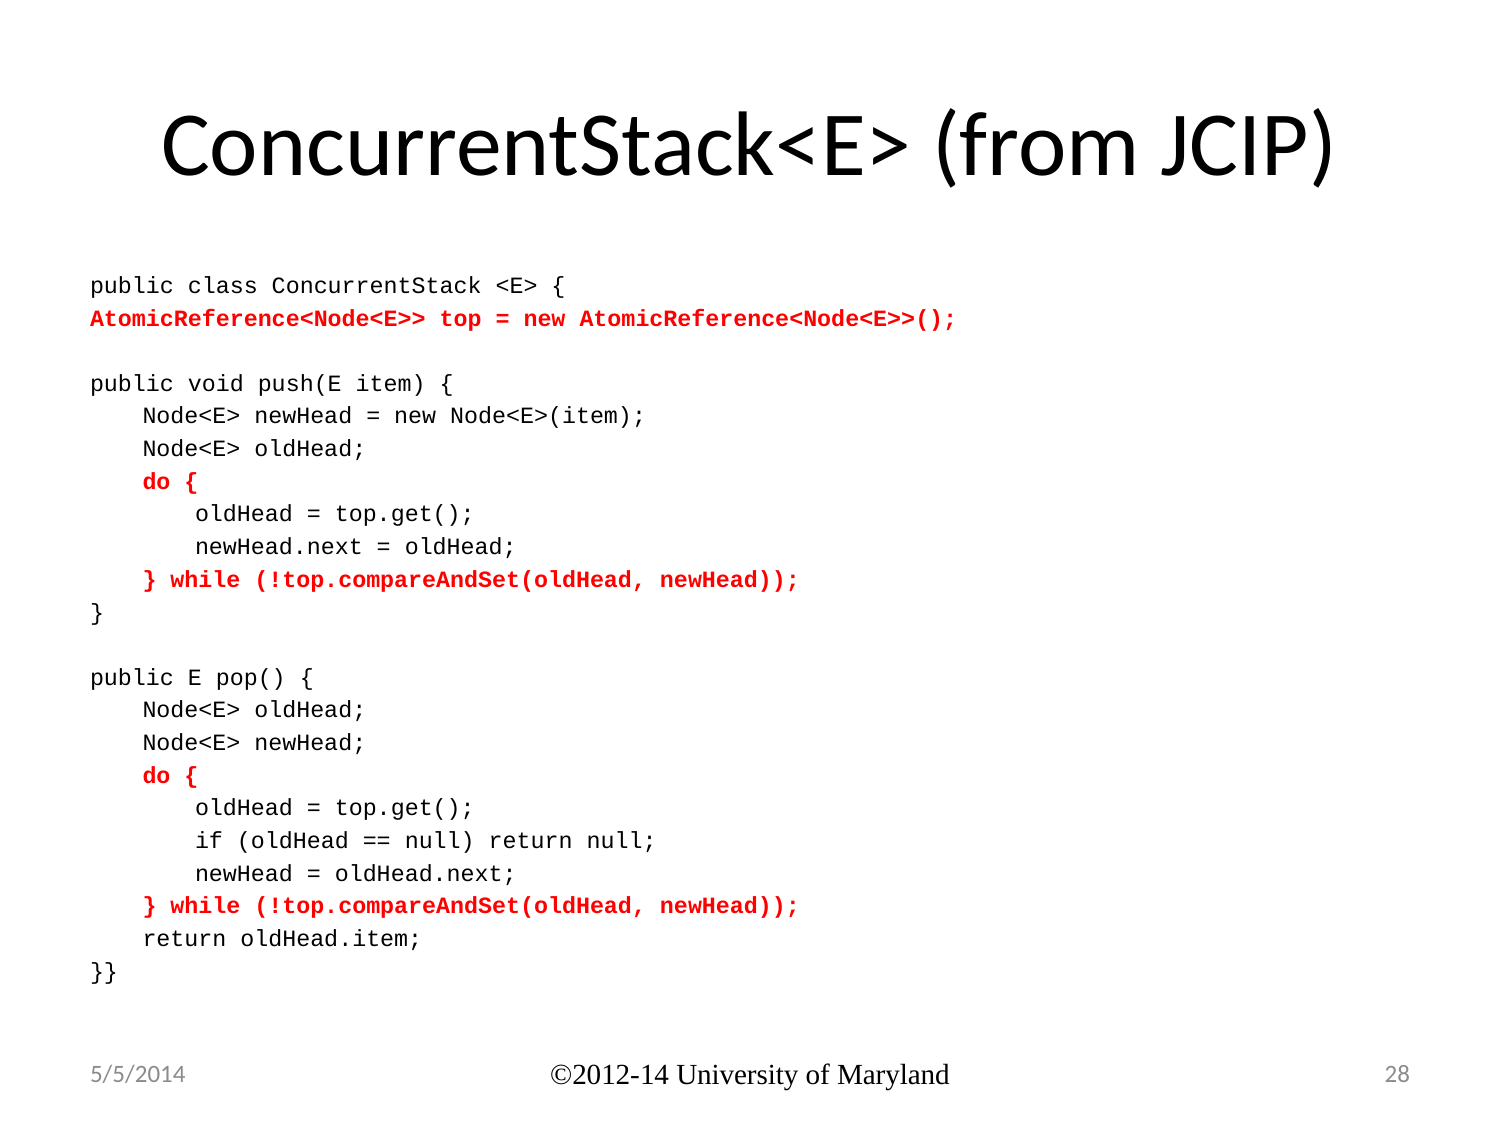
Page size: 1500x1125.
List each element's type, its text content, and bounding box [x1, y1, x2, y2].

slide_number 28 [1074, 1042, 1425, 1103]
list public class ConcurrentStack <E> { AtomicReference<Node<E>> top = new AtomicReference<Node<E>>(); public void push(E item) { Node<E> newHead = new Node<E>(item); Node<E> oldHead; do { oldHead = top.get(); newHead.next = oldHead; } while (!top.compareAndSet(oldHead, newHead)); } public E pop() { Node<E> oldHead; Node<E> newHead; do { oldHead = top.get(); if (oldHead == null) return null; newHead = oldHead.next; } while (!top.compareAndSet(oldHead, newHead)); return oldHead.item; }} [75, 262, 1425, 1005]
footer ©2012-14 University of Maryland [512, 1042, 988, 1103]
title ConcurrentStack<E> (from JCIP) [75, 45, 1425, 233]
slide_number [75, 1042, 425, 1103]
